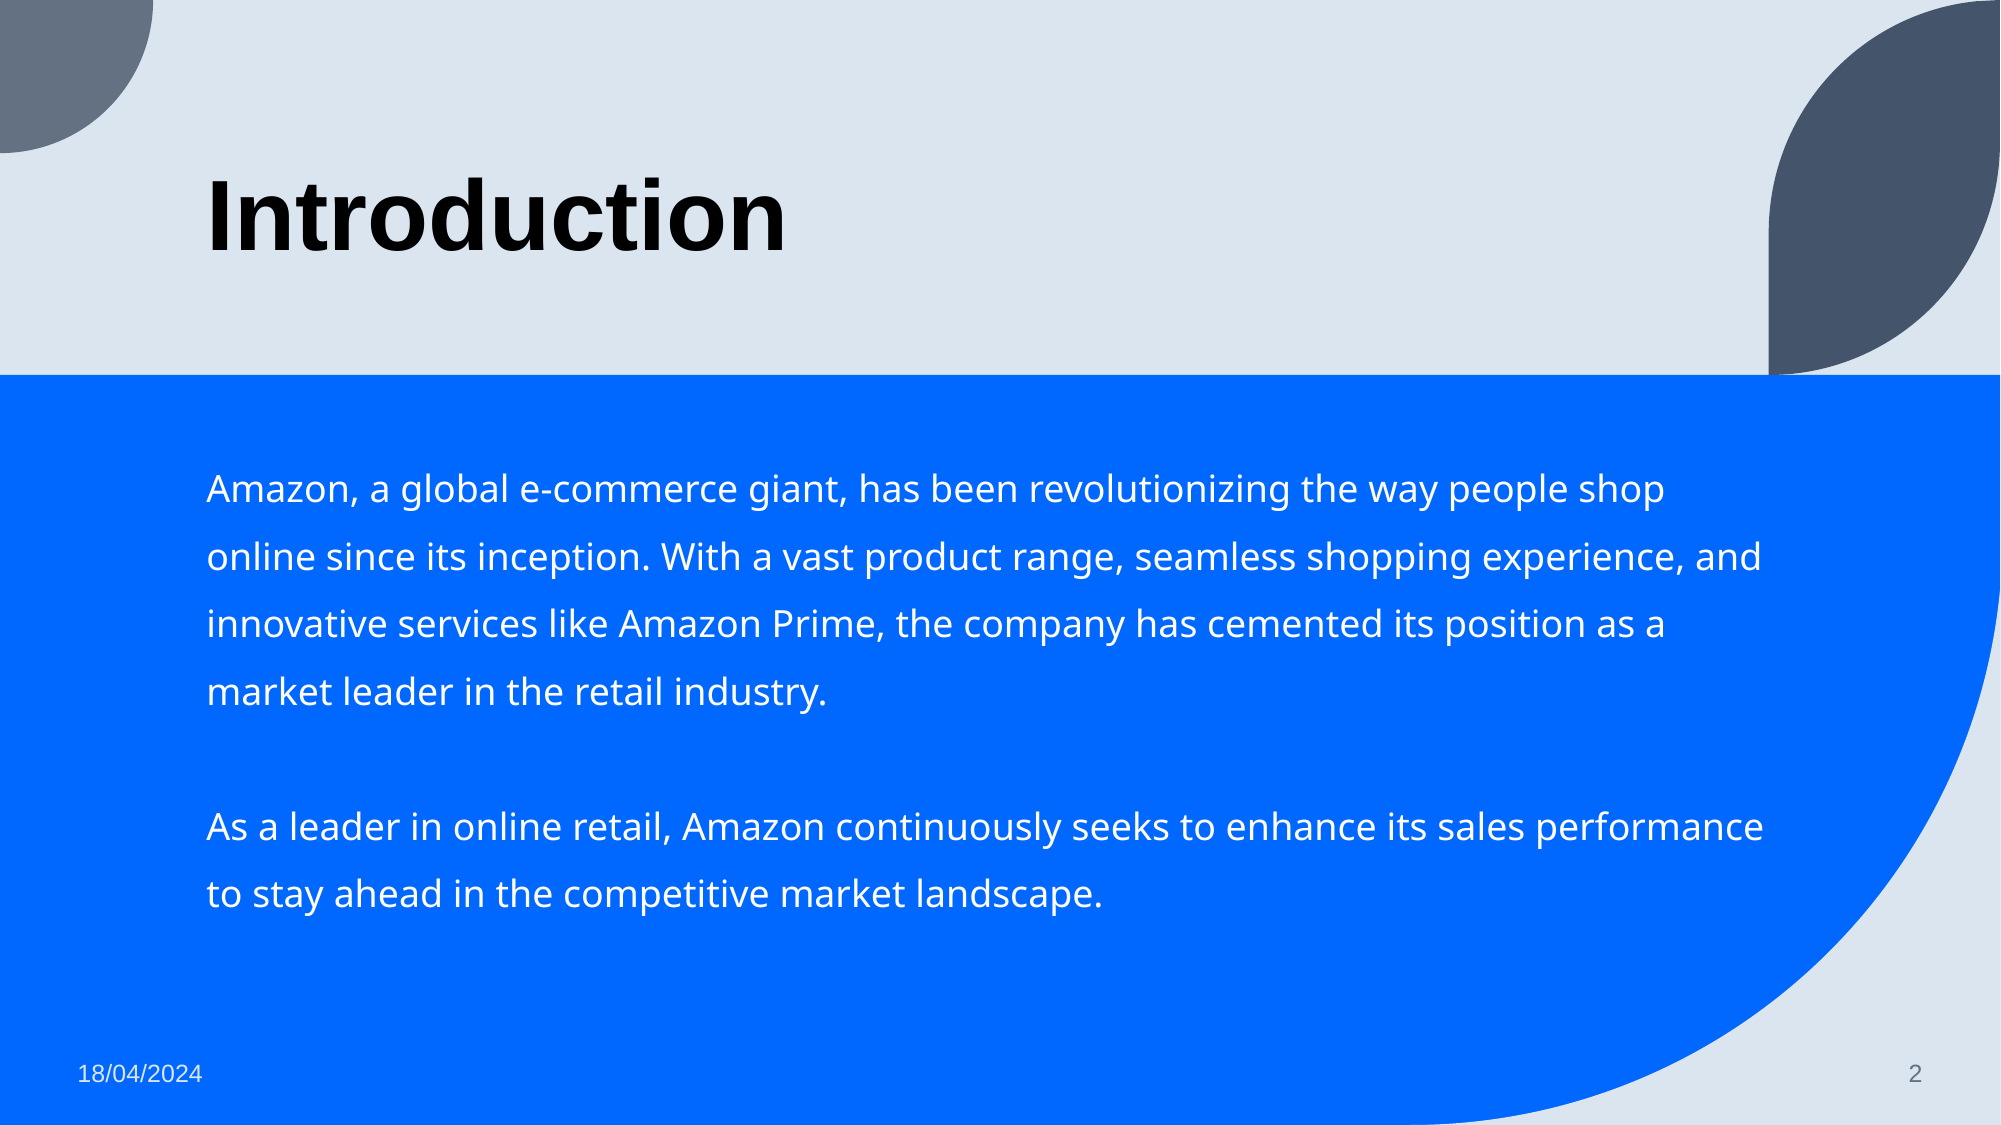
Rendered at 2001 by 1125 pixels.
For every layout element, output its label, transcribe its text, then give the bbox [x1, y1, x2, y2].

title Introduction [191, 62, 1796, 280]
list Amazon, a global e-commerce giant, has been revolutionizing the way people shop online since its inception. With a vast product range, seamless shopping experience, and innovative services like Amazon Prime, the company has cemented its position as a market leader in the retail industry. As a leader in online retail, Amazon continuously seeks to enhance its sales performance to stay ahead in the competitive market landscape. [191, 435, 1796, 999]
slide_number 2 [1674, 1042, 1938, 1103]
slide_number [62, 1042, 513, 1103]
